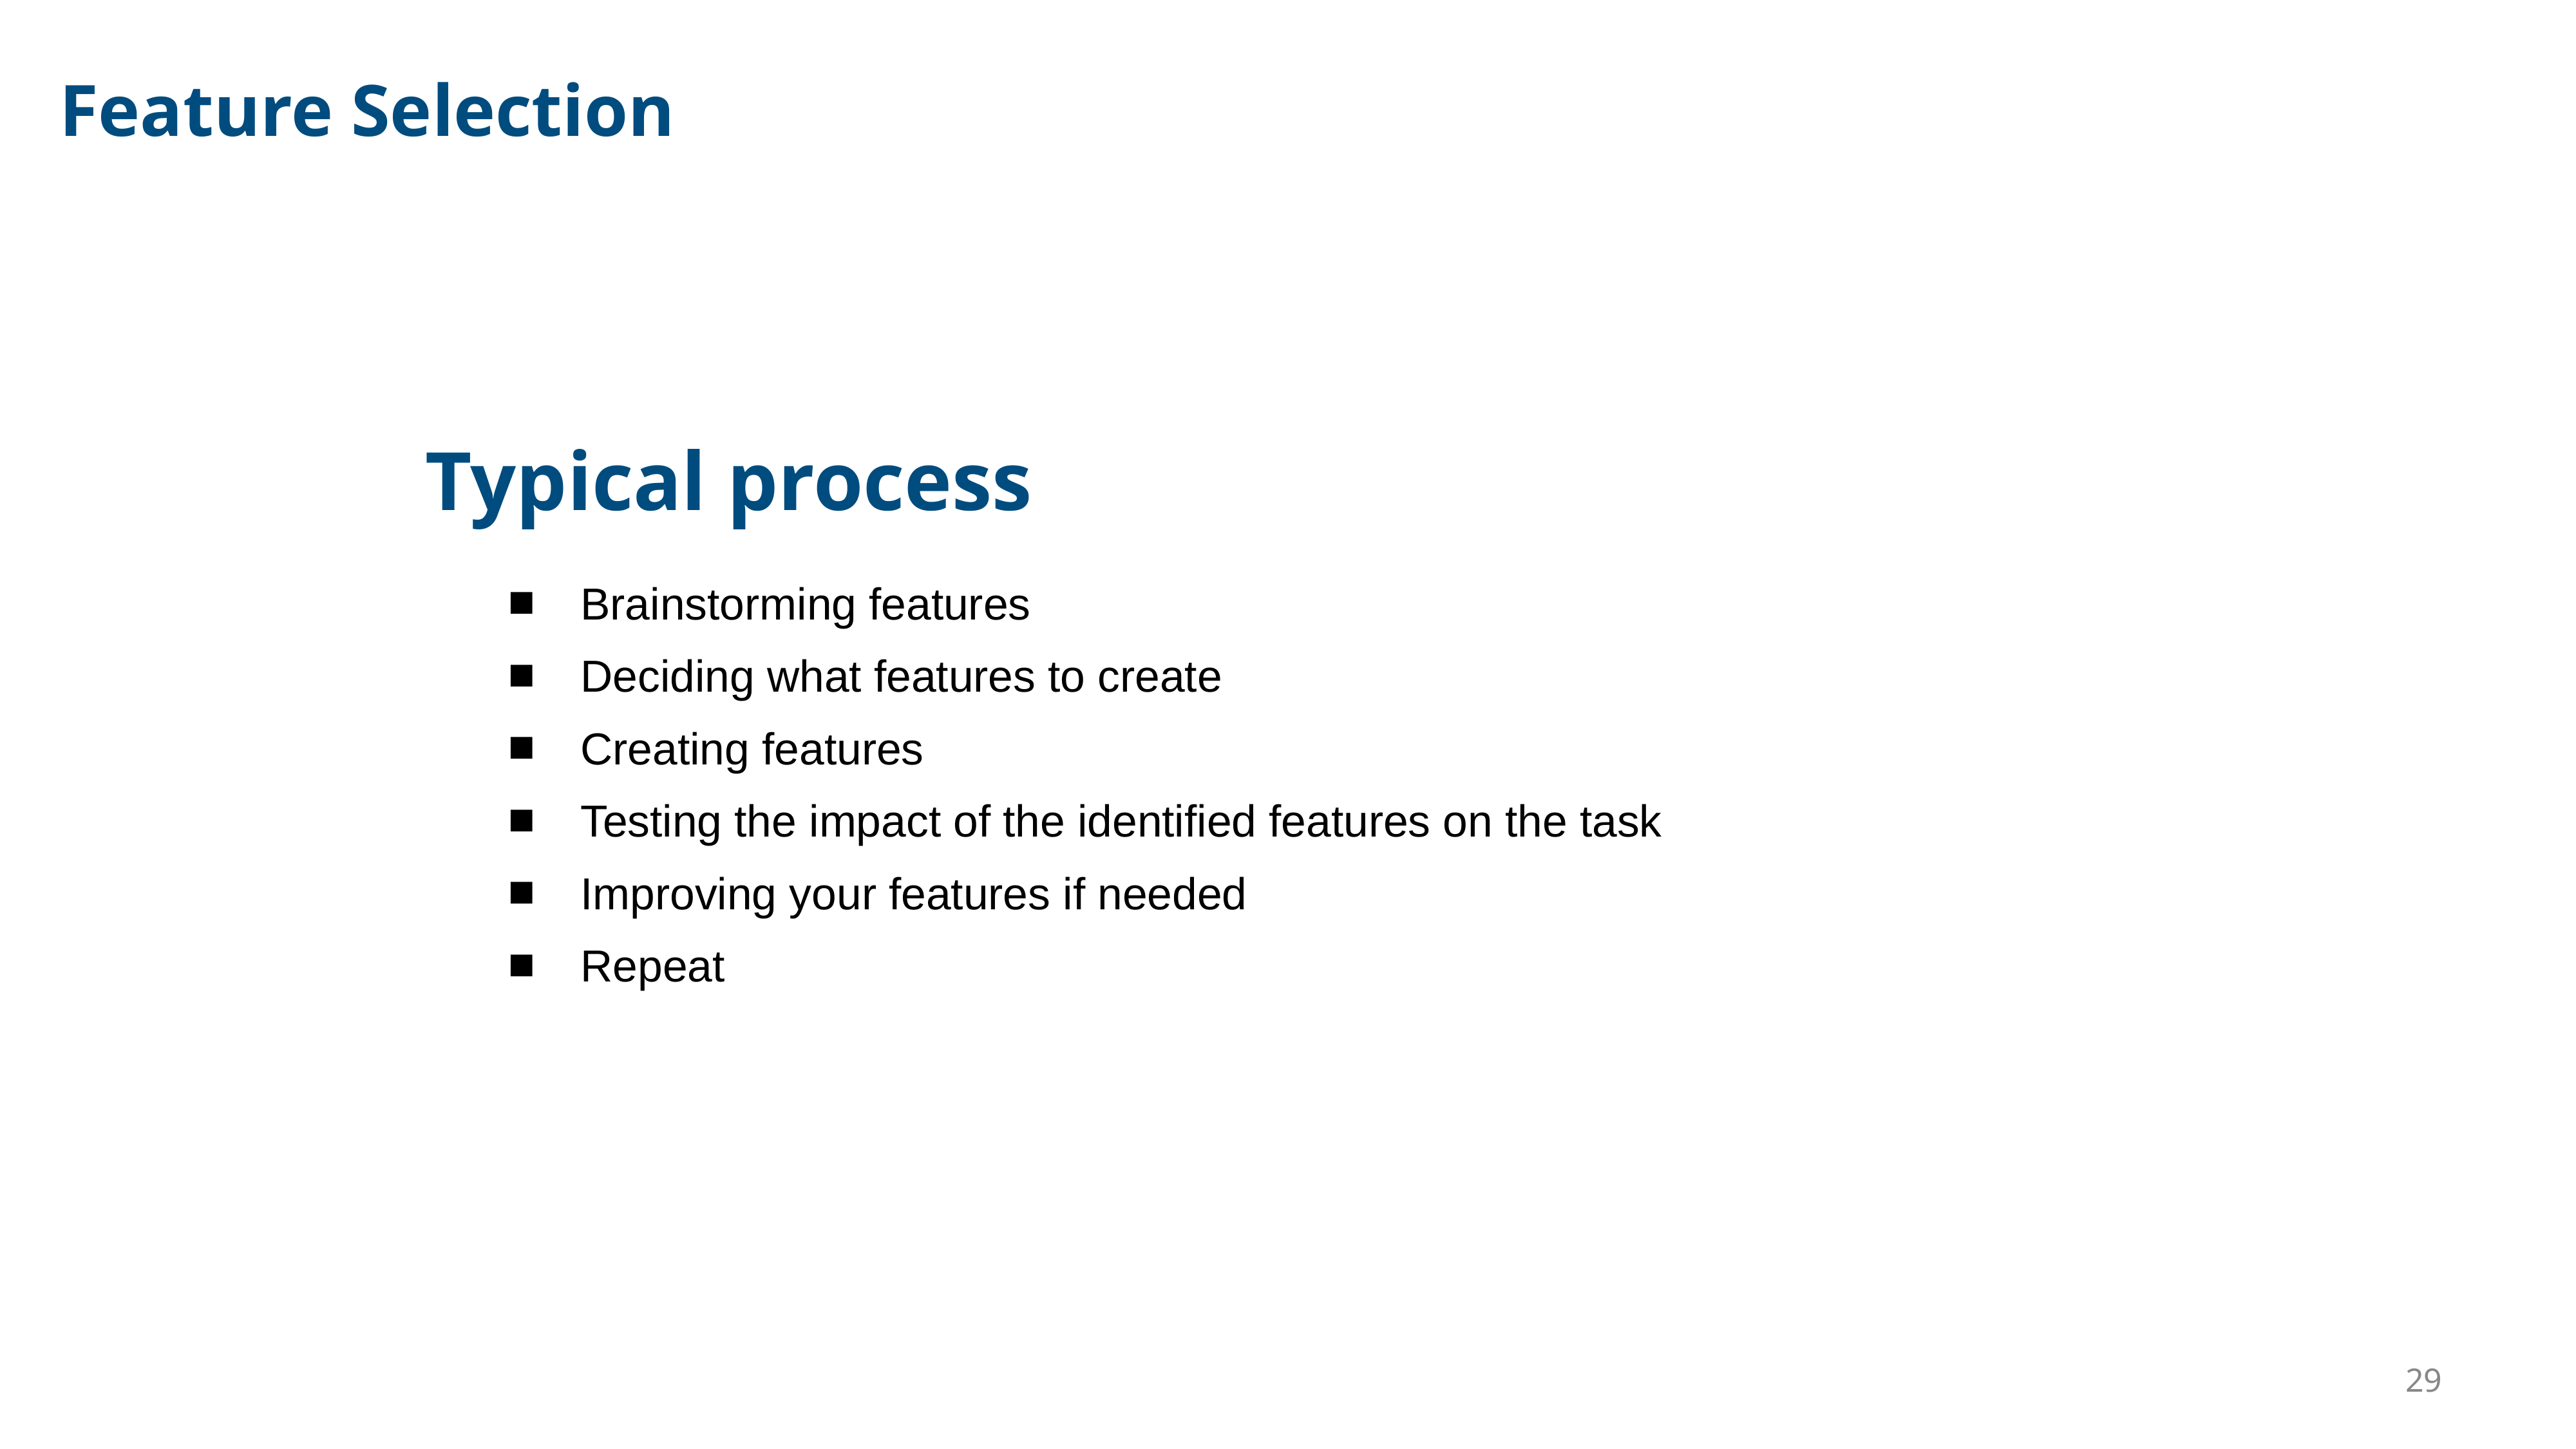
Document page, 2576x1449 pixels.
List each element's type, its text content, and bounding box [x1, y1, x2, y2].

title Typical process [415, 374, 2199, 582]
slide_number ‹#› [2372, 956, 2447, 1449]
list Brainstorming features Deciding what features to create Creating features Testing the impact of the identified features on the task Improving your features if needed Repeat [498, 565, 2281, 1449]
text_box Feature Selection [50, 55, 822, 161]
